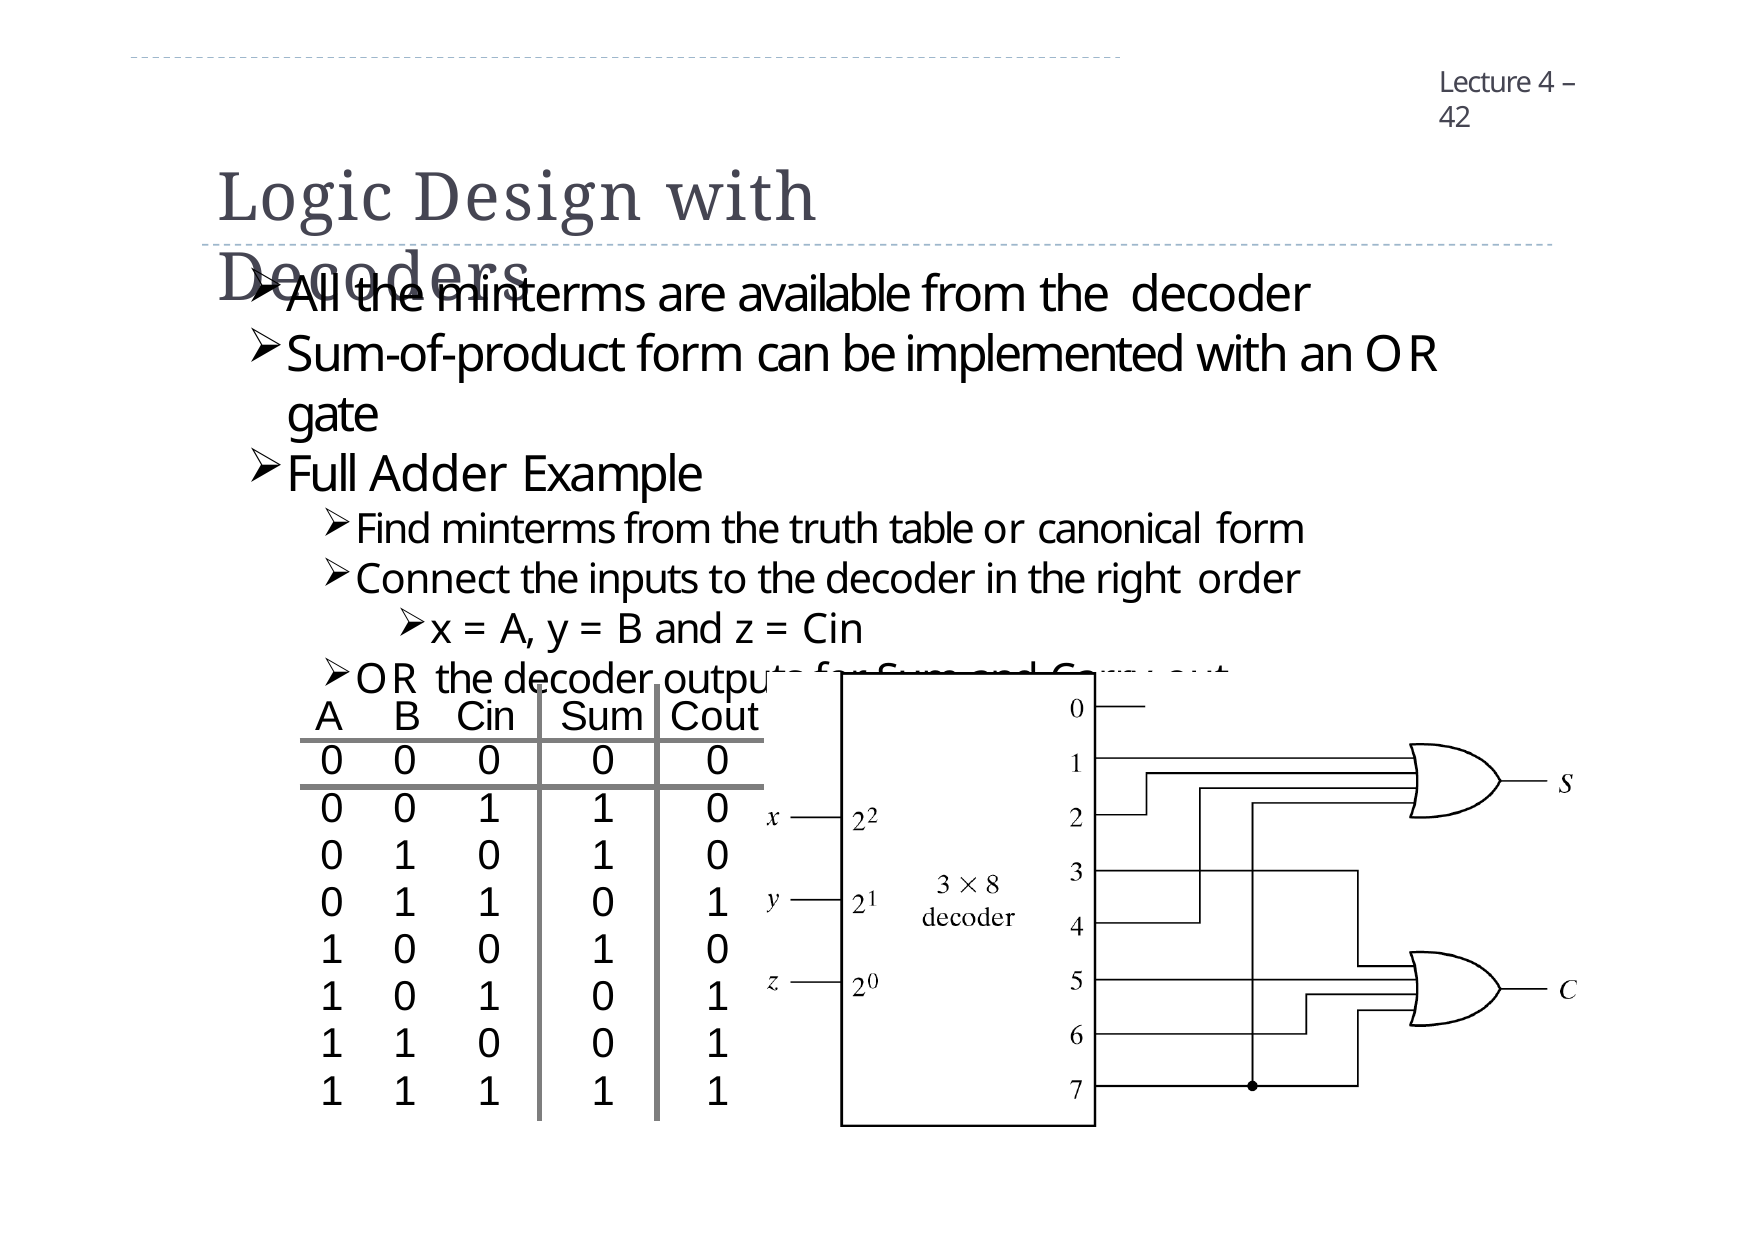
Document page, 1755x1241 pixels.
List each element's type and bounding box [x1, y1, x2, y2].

table_cell [660, 743, 764, 784]
table_header [660, 684, 764, 738]
text_box [244, 259, 1577, 1127]
table_cell [300, 743, 537, 784]
table_header [542, 684, 654, 738]
text_box [1436, 61, 1614, 134]
table_cell [542, 743, 654, 784]
title [215, 152, 1116, 362]
table_cell [542, 790, 654, 1121]
table_cell [300, 790, 537, 1121]
table_cell [660, 790, 764, 1121]
table_header [300, 684, 537, 738]
